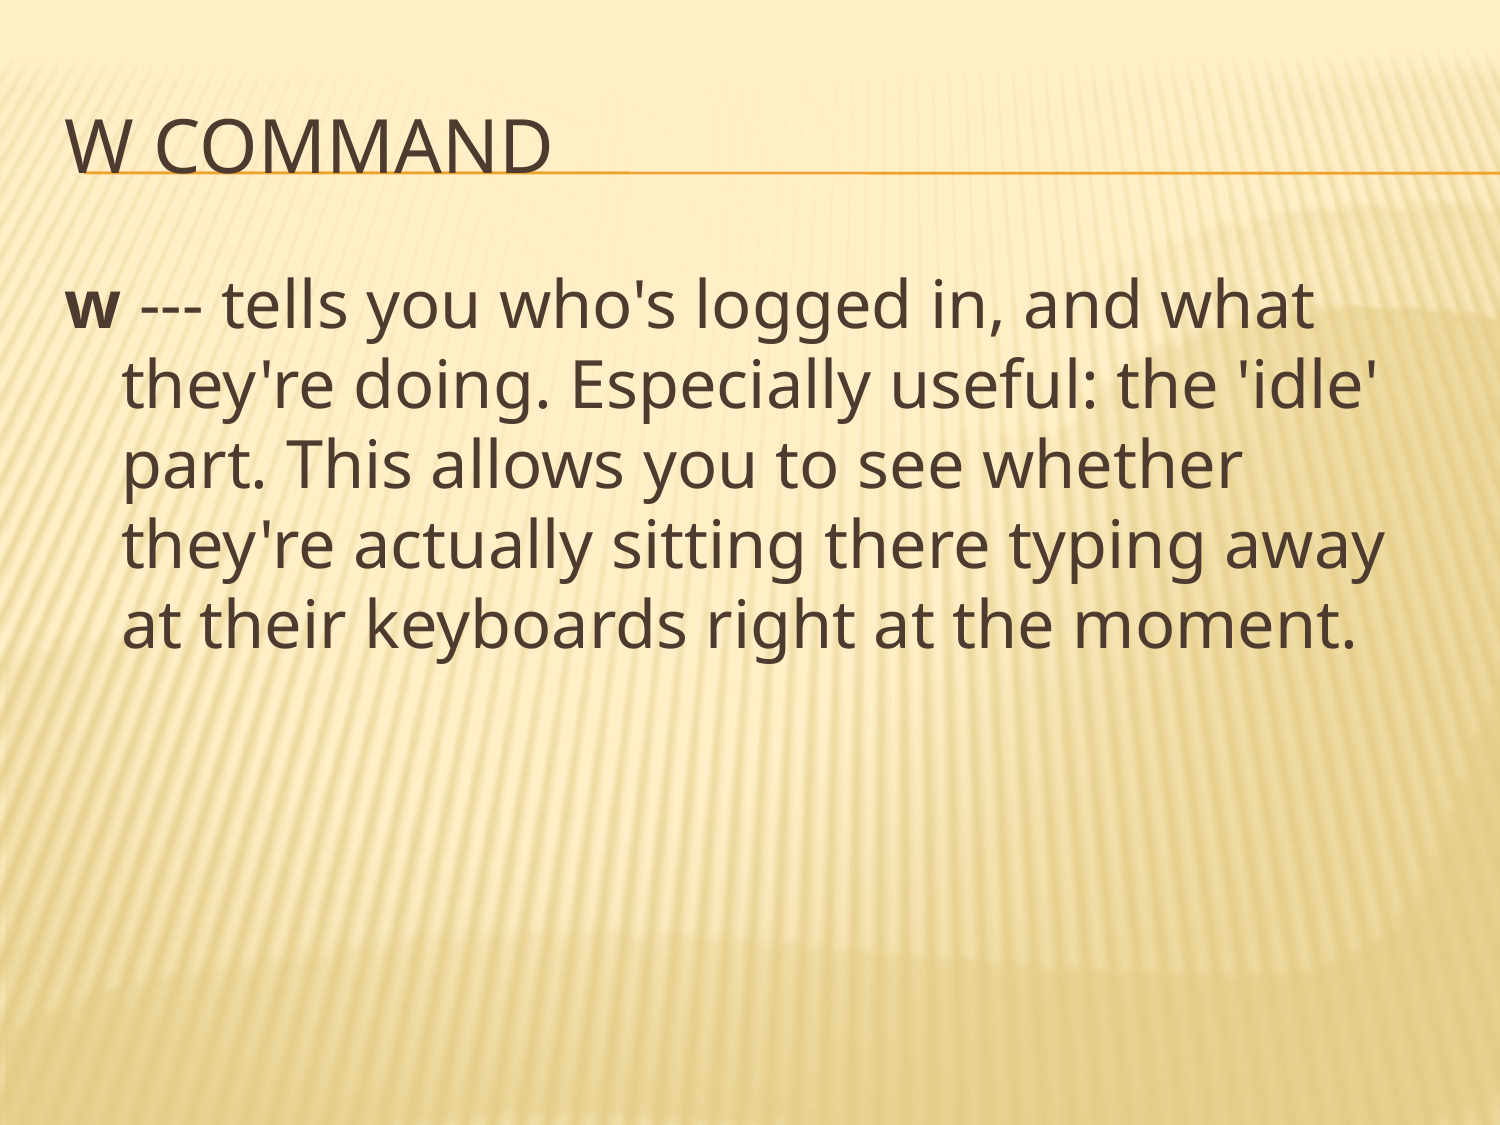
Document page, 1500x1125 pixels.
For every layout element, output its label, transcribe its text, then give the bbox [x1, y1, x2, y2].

list w --- tells you who's logged in, and what they're doing. Especially useful: the 'idle' part. This allows you to see whether they're actually sitting there typing away at their keyboards right at the moment. [50, 254, 1475, 998]
title W command [50, 75, 1475, 213]
